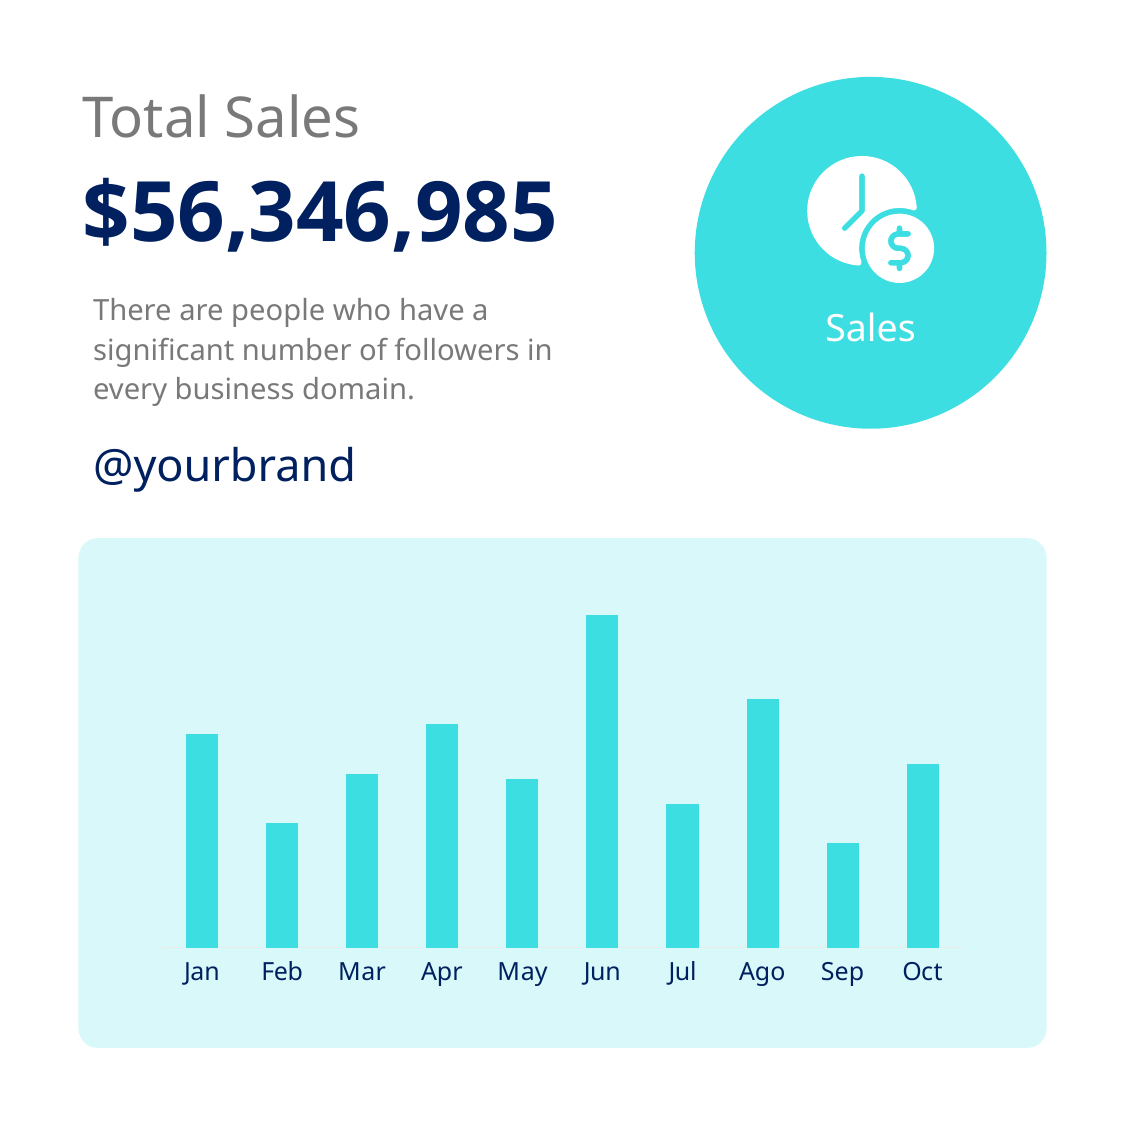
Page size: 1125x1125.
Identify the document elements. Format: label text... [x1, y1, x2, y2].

text_box [77, 537, 1048, 1050]
text_box There are people who have a significant number of followers in every business domain. [78, 280, 595, 413]
text_box Total Sales [78, 77, 435, 154]
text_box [694, 76, 1047, 429]
text_box @yourbrand [78, 428, 491, 498]
chart [145, 541, 980, 997]
text_box $56,346,985 [78, 154, 578, 263]
